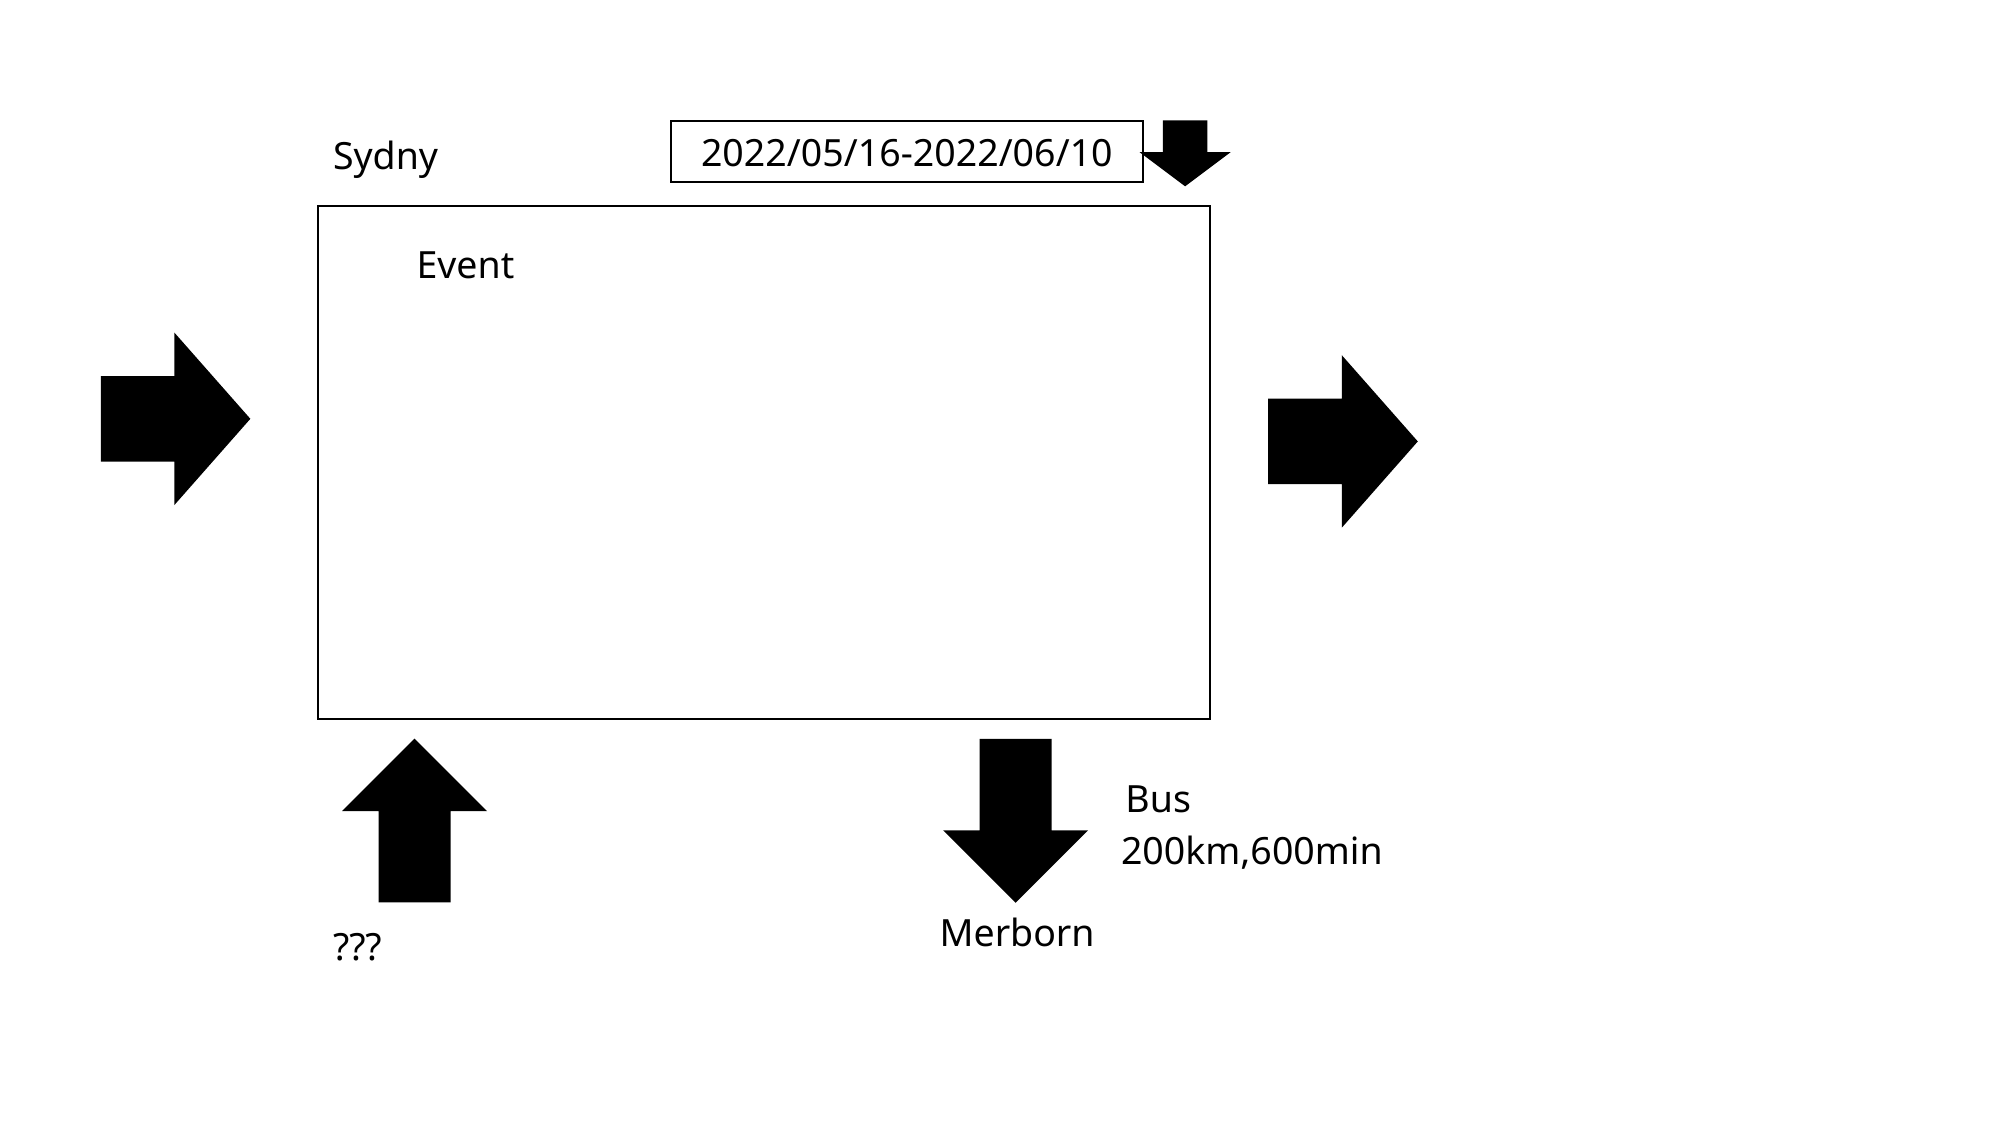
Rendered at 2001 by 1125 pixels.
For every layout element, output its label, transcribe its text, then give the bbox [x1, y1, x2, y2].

text_box ??? [318, 916, 579, 976]
text_box 2022/05/16-2022/06/10 [670, 120, 1144, 183]
text_box Bus [1110, 768, 1371, 828]
text_box [317, 205, 1211, 720]
text_box [943, 738, 1089, 901]
text_box 200km,600min [1106, 819, 1417, 880]
text_box [1139, 120, 1231, 187]
text_box [342, 738, 488, 903]
text_box [1268, 355, 1418, 528]
text_box [100, 332, 251, 506]
text_box Sydny [318, 124, 579, 185]
text_box Event [401, 233, 672, 294]
text_box Merborn [924, 901, 1186, 962]
